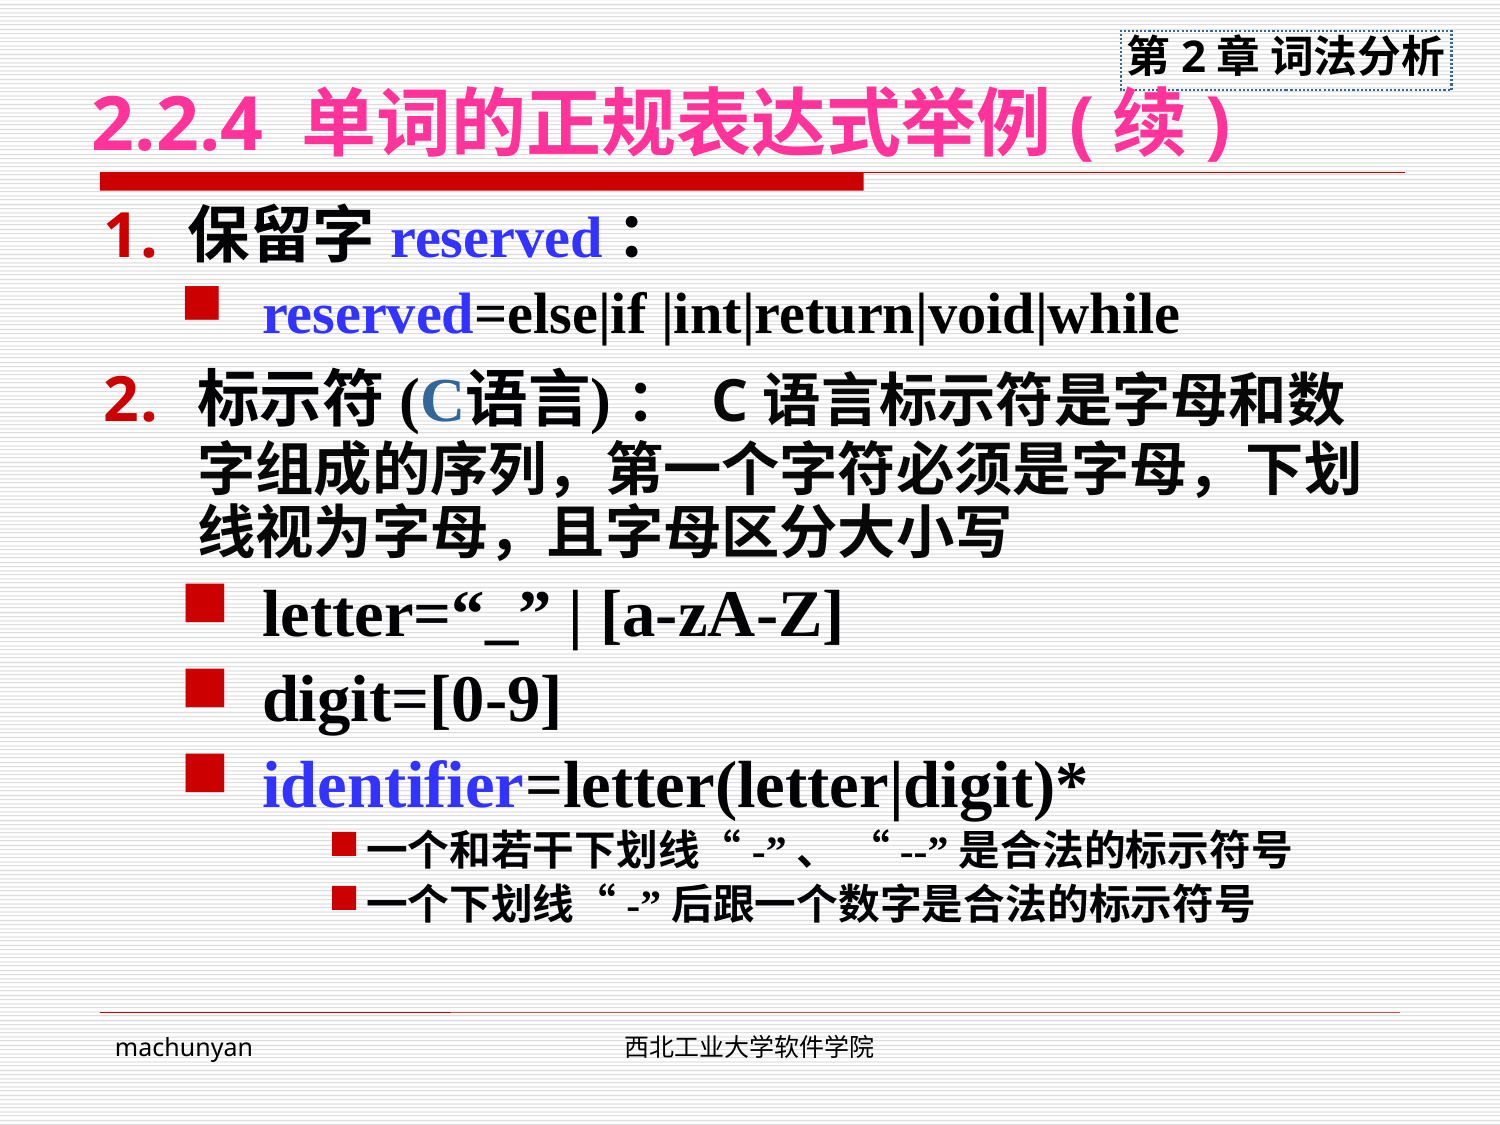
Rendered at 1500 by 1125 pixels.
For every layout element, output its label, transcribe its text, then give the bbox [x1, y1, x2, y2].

title 2.2.4 单词的正规表达式举例(续) [76, 37, 1390, 173]
picture [0, 0, 1500, 1125]
slide_number machunyan [99, 1024, 426, 1103]
list 保留字reserved： reserved=else|if |int|return|void|while 标示符(C语言)： C语言标示符是字母和数字组成的序列，第一个字符必须是字母，下划线视为字母，且字母区分大小写 letter=“_” | [a-zA-Z] digit=[0-9] identifier=letter(letter|digit)* 一个和若干下划线“-”、 “--”是合法的标示符号 一个下划线“-”后跟一个数字是合法的标示符号 [88, 196, 1402, 988]
slide_number [1074, 1024, 1401, 1103]
footer 西北工业大学软件学院 [512, 1024, 988, 1103]
